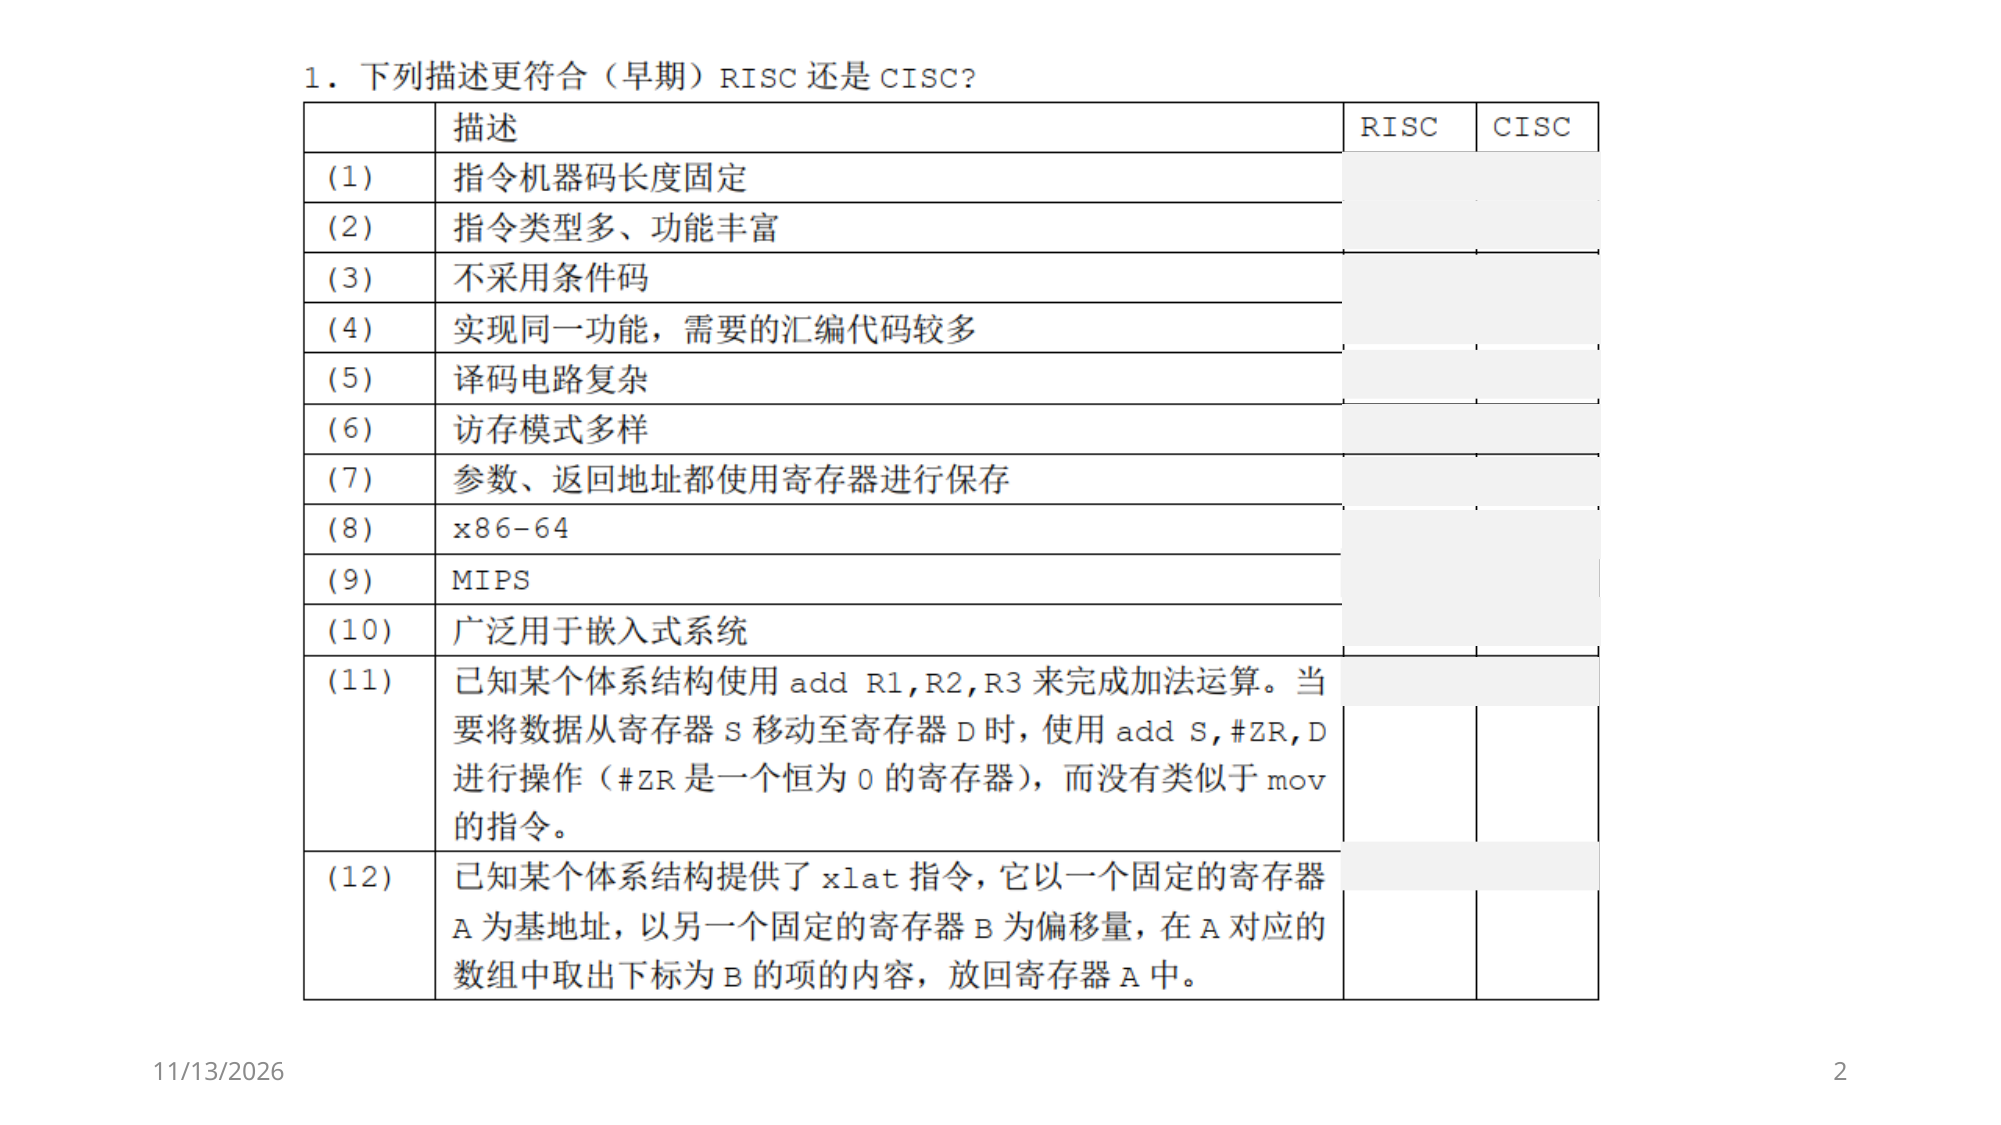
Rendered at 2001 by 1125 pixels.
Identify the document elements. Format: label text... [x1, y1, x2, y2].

picture [280, 30, 1673, 1043]
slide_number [137, 1042, 588, 1103]
slide_number 2 [1412, 1042, 1863, 1103]
